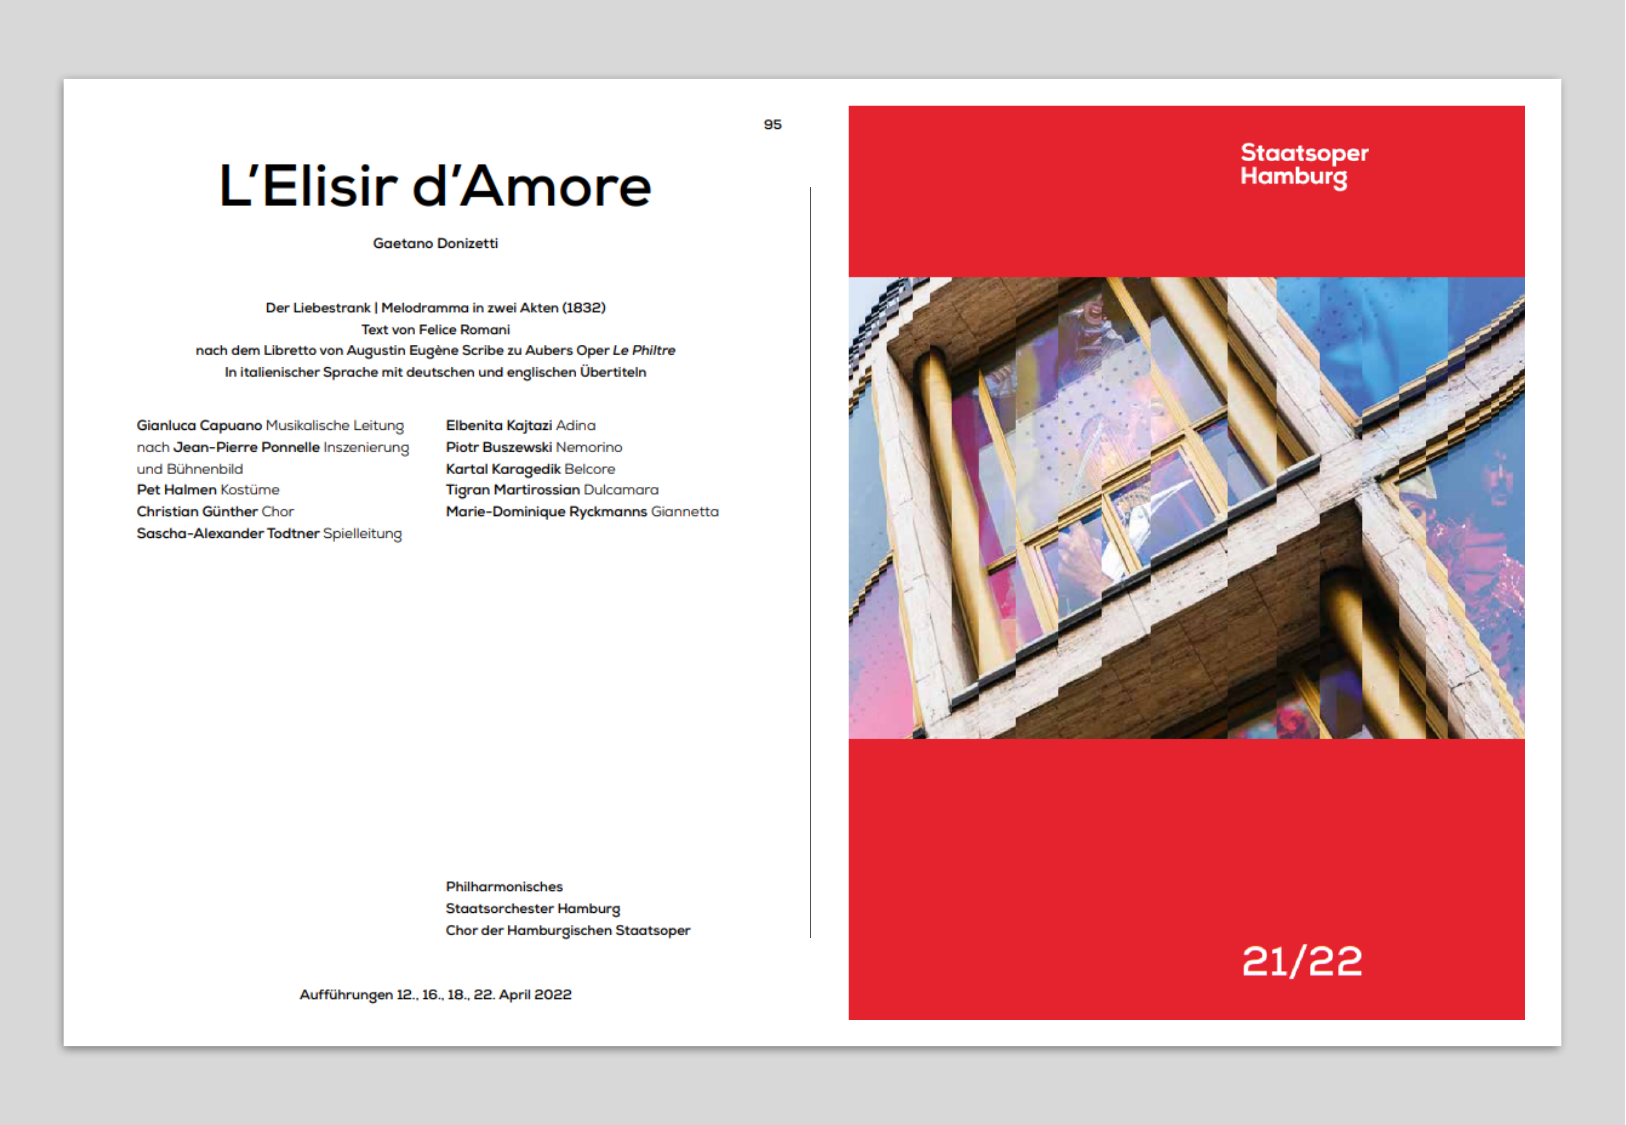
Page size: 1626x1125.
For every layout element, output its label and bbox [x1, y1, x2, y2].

text_box [0, 0, 1625, 1125]
picture [90, 105, 1625, 1020]
text_box [63, 78, 1562, 1047]
